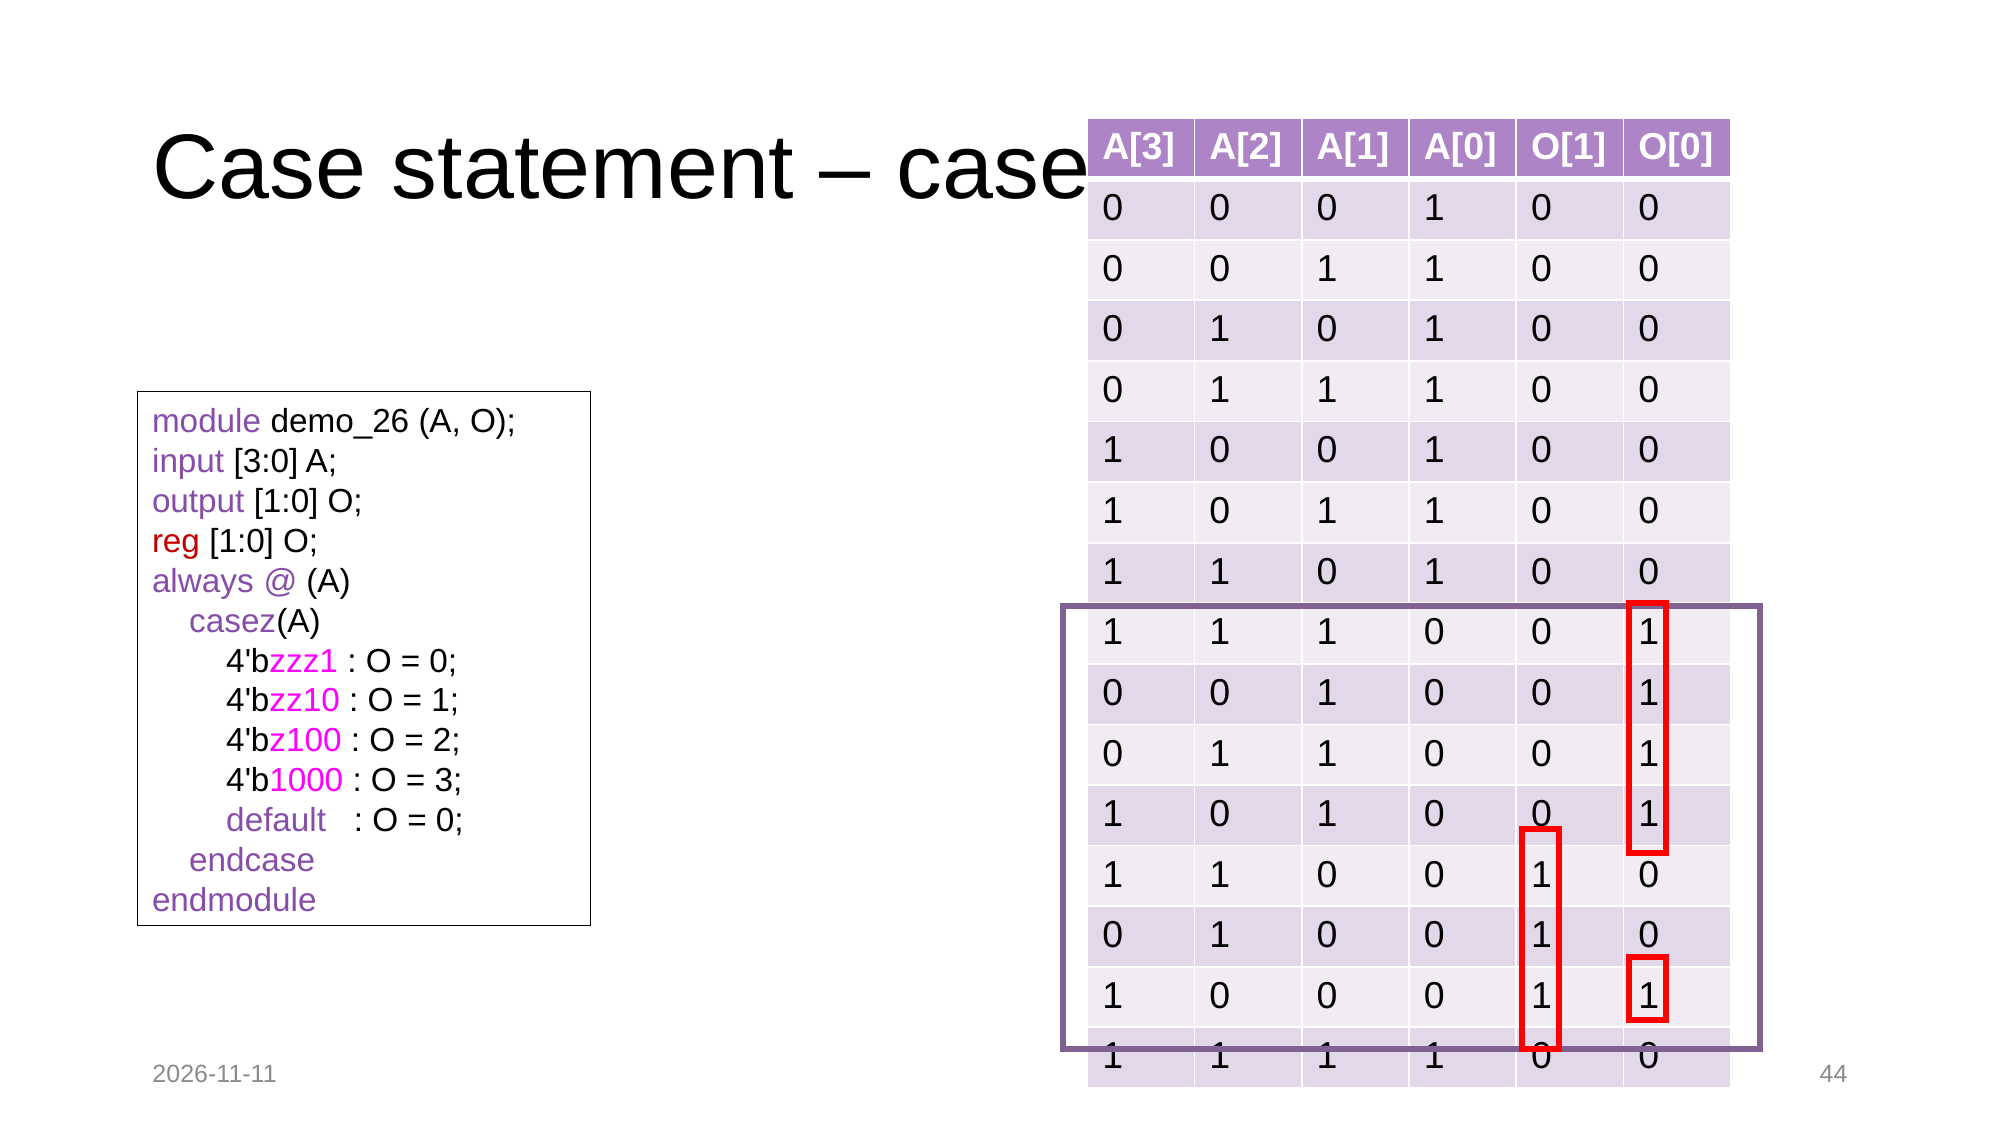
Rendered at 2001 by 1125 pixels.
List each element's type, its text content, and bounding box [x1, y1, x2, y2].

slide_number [137, 1042, 588, 1103]
table_cell 1 [1195, 301, 1301, 360]
table_cell 1 [1303, 483, 1408, 542]
table_cell 0 [1517, 544, 1623, 602]
table_cell 1 [1410, 544, 1515, 602]
table_cell 1 [1088, 422, 1194, 481]
table_header A[2] [1195, 119, 1301, 176]
table_cell 1 [1410, 422, 1515, 481]
text_box module demo_26 (A, O); input [3:0] A; output [1:0] O; reg [1:0] O; always @ (A) casez(A) 4'bzzz1 : O = 0; 4'bzz10 : O = 1; 4'bz100 : O = 2; 4'b1000 : O = 3; default : O = 0; endcase endmodule [137, 391, 591, 926]
table_cell 0 [1517, 483, 1623, 542]
table_header A[0] [1410, 119, 1515, 176]
table_cell 0 [1303, 544, 1408, 602]
table_cell 1 [1303, 362, 1408, 421]
table_cell 1 [1410, 362, 1515, 421]
table_cell 1 [1195, 1050, 1301, 1087]
table_cell 1 [1303, 241, 1408, 299]
table_cell 0 [1517, 182, 1623, 239]
table_cell 1 [1410, 182, 1515, 239]
table_cell 1 [1088, 1050, 1194, 1087]
text_box [1628, 956, 1667, 1021]
table_cell 0 [1303, 301, 1408, 360]
table_cell 0 [1624, 544, 1730, 602]
title Case statement – casez [137, 59, 1863, 278]
table_cell 0 [1517, 362, 1623, 421]
table_cell 0 [1517, 241, 1623, 299]
table_cell 0 [1195, 241, 1301, 299]
table_cell 0 [1088, 241, 1194, 299]
table_cell 0 [1624, 241, 1730, 299]
table_cell 0 [1517, 422, 1623, 481]
table_header O[0] [1624, 119, 1730, 176]
table_cell 0 [1088, 182, 1194, 239]
table_cell 0 [1195, 483, 1301, 542]
table_cell 1 [1088, 483, 1194, 542]
table_cell 0 [1517, 301, 1623, 360]
table_cell 1 [1195, 362, 1301, 421]
table_cell 1 [1410, 483, 1515, 542]
text_box [1062, 605, 1761, 1050]
slide_number 44 [1412, 1042, 1863, 1103]
table_cell 1 [1088, 544, 1194, 602]
table_header A[1] [1303, 119, 1408, 176]
table_cell 0 [1195, 182, 1301, 239]
table_cell 1 [1195, 544, 1301, 602]
text_box [1521, 828, 1560, 1042]
text_box [1628, 602, 1667, 854]
table_cell 1 [1410, 301, 1515, 360]
table_cell 0 [1624, 422, 1730, 481]
table_cell 0 [1624, 301, 1730, 360]
table_cell 0 [1088, 362, 1194, 421]
table_cell 1 [1303, 1050, 1408, 1087]
table_cell 0 [1088, 301, 1194, 360]
table_cell 0 [1303, 182, 1408, 239]
table_cell 0 [1303, 422, 1408, 481]
table_cell 0 [1624, 362, 1730, 421]
table_header A[3] [1088, 119, 1194, 176]
table_cell 0 [1624, 182, 1730, 239]
table_header O[1] [1517, 119, 1623, 176]
table_cell 1 [1410, 241, 1515, 299]
table_cell 0 [1624, 483, 1730, 542]
table_cell 0 [1195, 422, 1301, 481]
